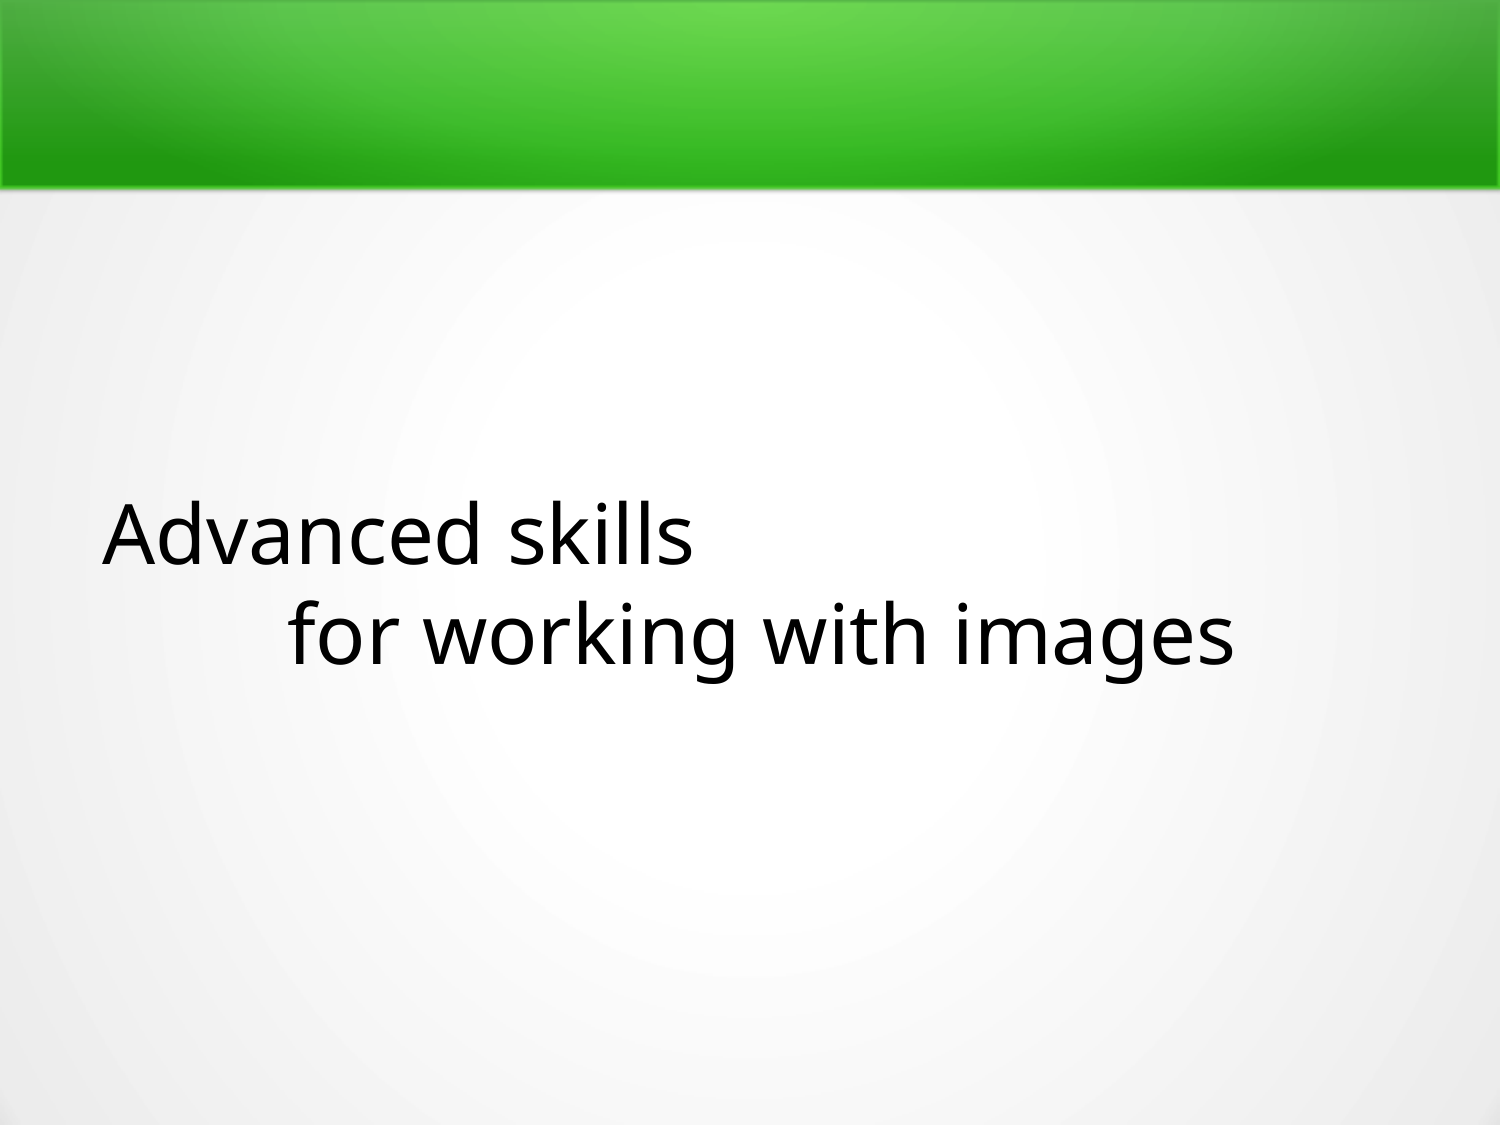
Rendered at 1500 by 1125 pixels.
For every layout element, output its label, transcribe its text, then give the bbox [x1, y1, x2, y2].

text_box Advanced skills for working with images [87, 487, 1438, 675]
picture [0, 0, 1500, 1125]
